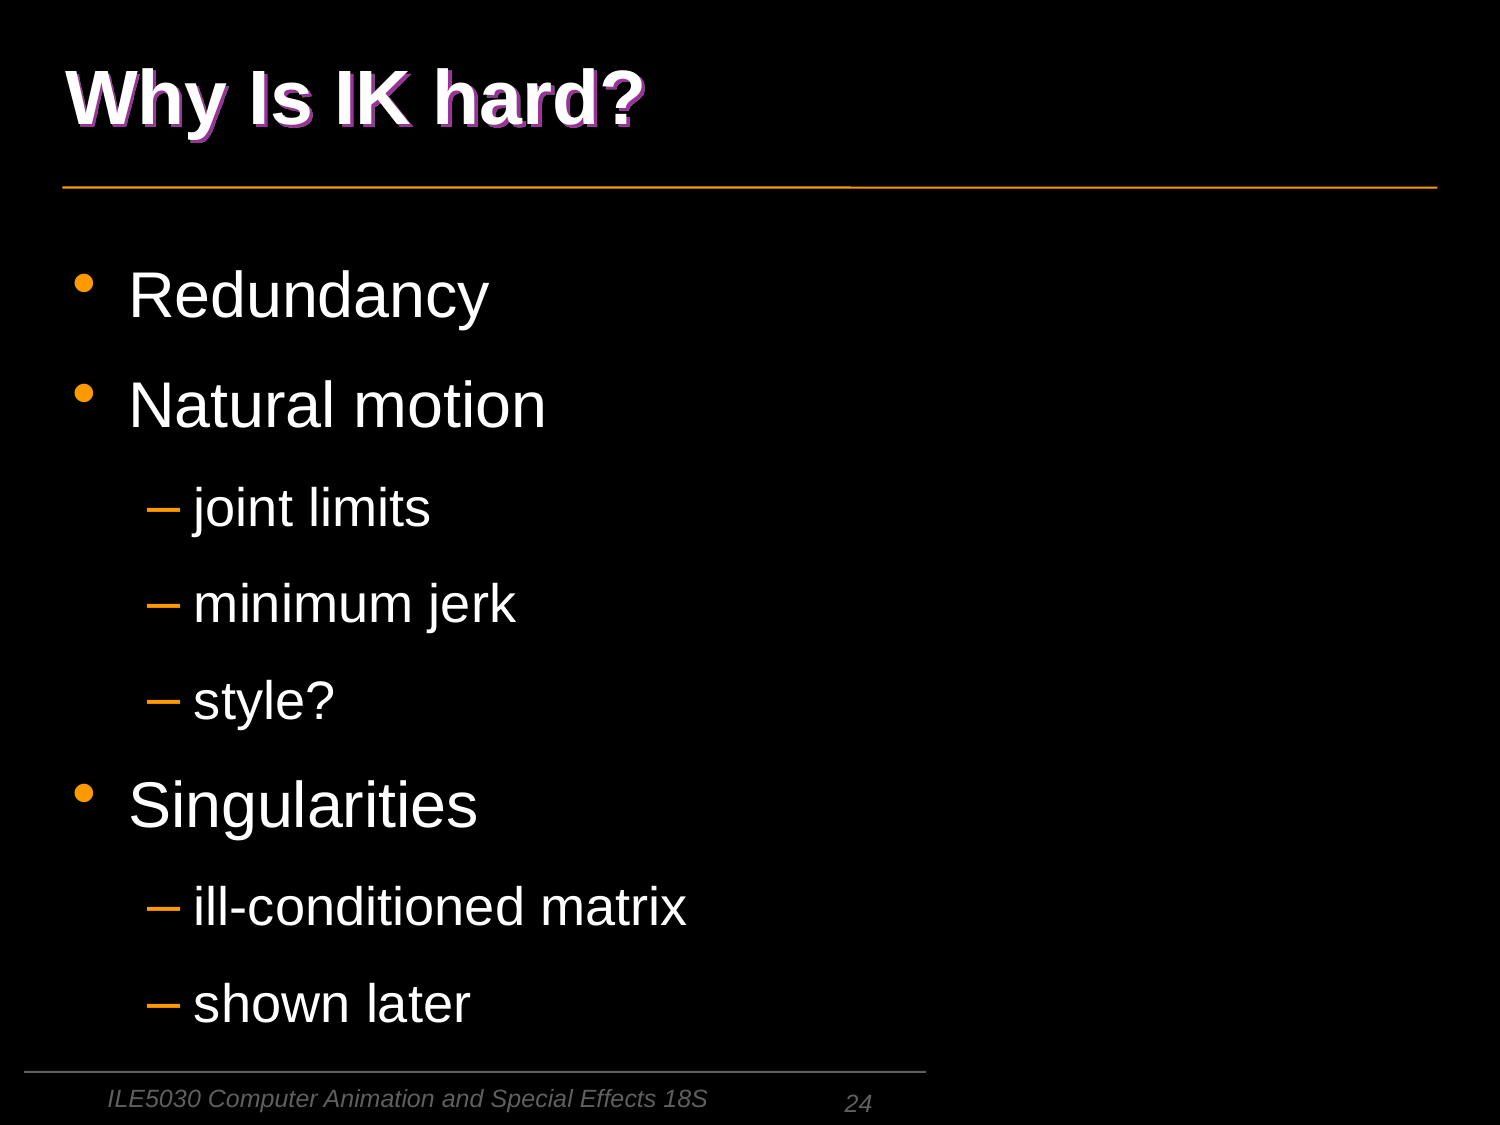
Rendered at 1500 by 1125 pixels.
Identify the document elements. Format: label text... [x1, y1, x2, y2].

list Redundancy Natural motion joint limits minimum jerk style? Singularities ill-conditioned matrix shown later [57, 237, 1438, 1063]
title Why Is IK hard? [50, 0, 1150, 188]
slide_number 24 [537, 1084, 888, 1125]
footer ILE5030 Computer Animation and Special Effects 18S [92, 1074, 838, 1125]
